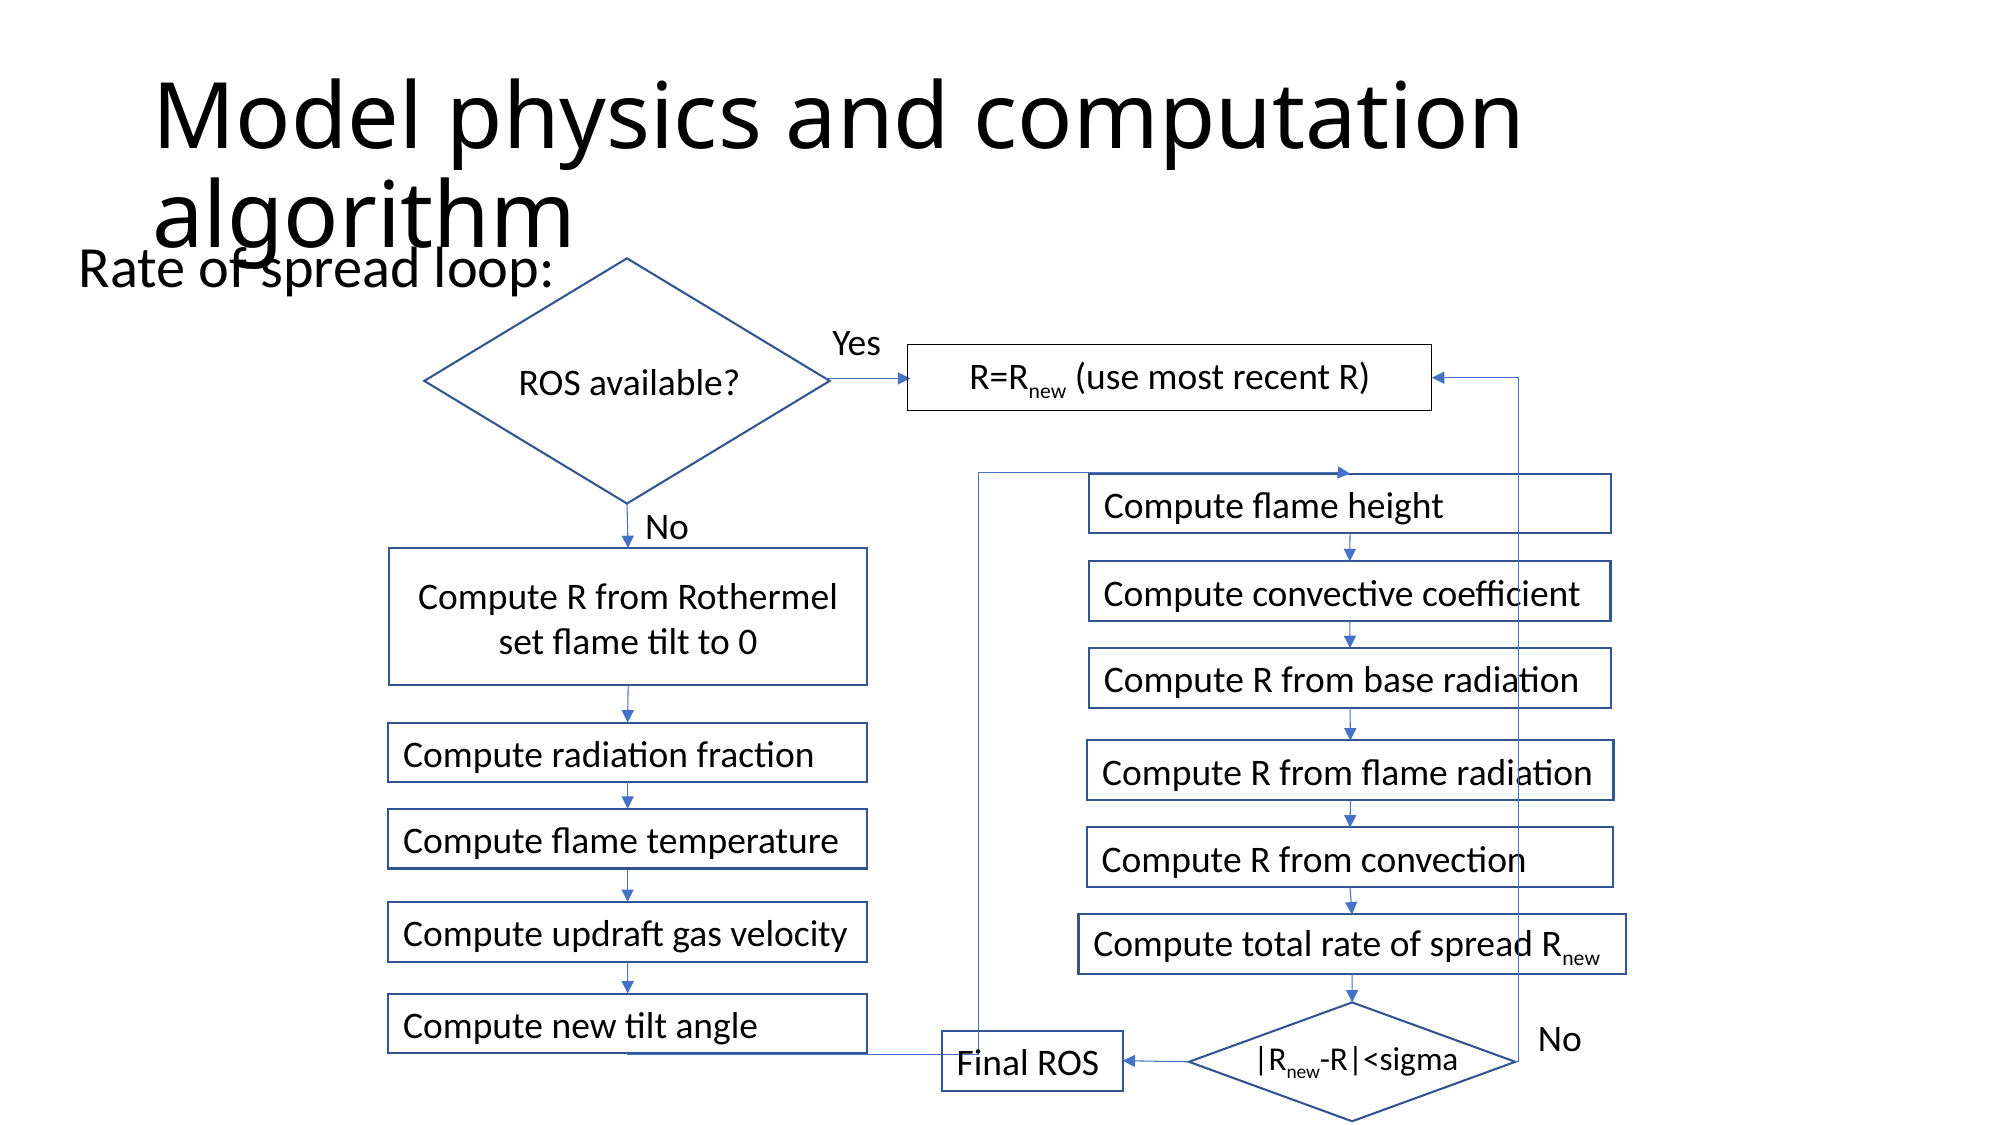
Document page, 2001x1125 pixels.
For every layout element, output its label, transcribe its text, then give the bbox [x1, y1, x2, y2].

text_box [1431, 375, 1516, 1062]
text_box |Rnew-R|<sigma [1279, 1029, 1474, 1090]
text_box ROS available? [503, 350, 756, 411]
text_box Compute R from base radiation [1279, 647, 1431, 709]
text_box Compute R from flame radiation [1519, 739, 1615, 801]
text_box Compute R from Rothermel set flame tilt to 0 [388, 547, 698, 686]
text_box R=Rnew (use most recent R) [907, 344, 1432, 411]
text_box Compute total rate of spread Rnew [1279, 913, 1431, 975]
text_box Compute radiation fraction [387, 722, 698, 783]
text_box Compute R from convection [1279, 826, 1431, 888]
text_box Compute new tilt angle [387, 993, 698, 1054]
text_box Compute convective coefficient [1519, 560, 1612, 622]
text_box Compute flame height [1519, 473, 1612, 534]
text_box Compute flame temperature [387, 808, 698, 870]
list Rate of spread loop: [63, 229, 619, 944]
text_box [422, 257, 832, 505]
text_box Yes [817, 310, 897, 371]
text_box [1474, 1062, 1518, 1078]
text_box [1279, 1001, 1429, 1029]
title Model physics and computation algorithm [137, 59, 1863, 278]
text_box Compute R from base radiation [1519, 647, 1612, 709]
text_box Compute R from convection [1519, 826, 1614, 888]
text_box Compute convective coefficient [1279, 560, 1431, 622]
text_box Compute R from flame radiation [1279, 739, 1431, 801]
text_box Compute total rate of spread Rnew [1519, 913, 1627, 975]
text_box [698, 402, 1279, 1125]
text_box No [630, 494, 698, 547]
text_box No [1523, 1006, 1597, 1066]
text_box [1279, 1090, 1441, 1123]
text_box Compute flame height [1279, 473, 1431, 534]
text_box Compute updraft gas velocity [387, 901, 698, 963]
